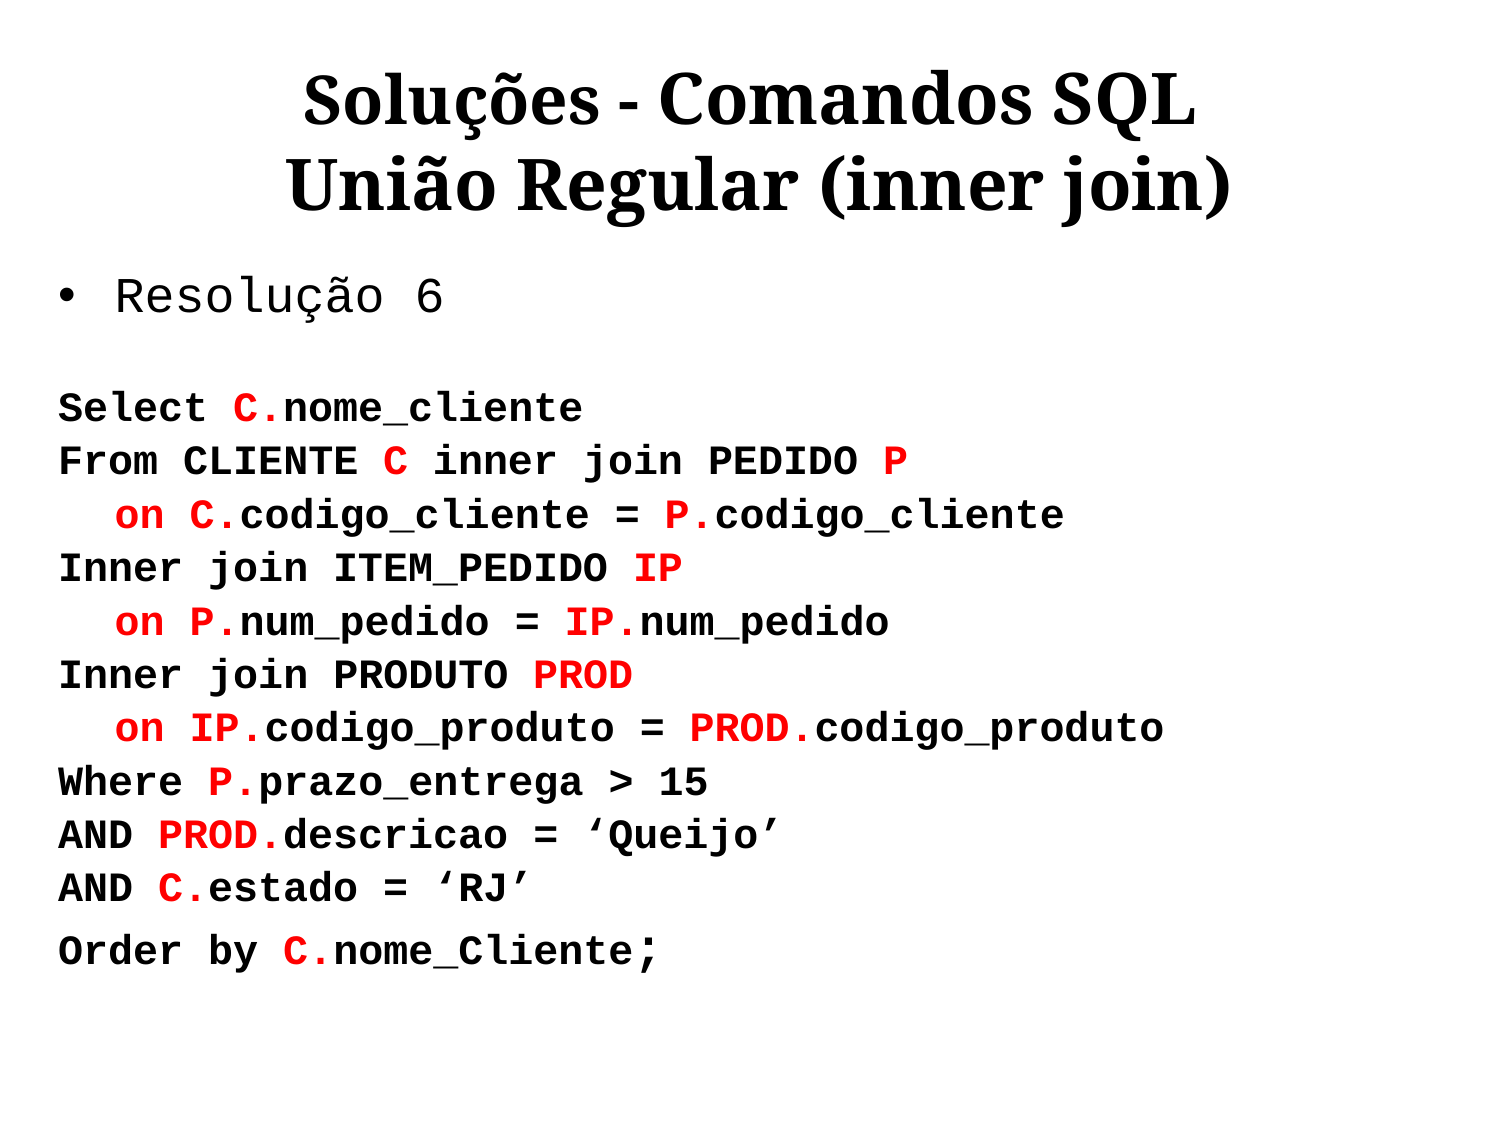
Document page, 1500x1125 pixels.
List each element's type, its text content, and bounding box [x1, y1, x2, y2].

list Resolução 6 Select C.nome_cliente From CLIENTE C inner join PEDIDO P on C.codigo_cliente = P.codigo_cliente Inner join ITEM_PEDIDO IP on P.num_pedido = IP.num_pedido Inner join PRODUTO PROD on IP.codigo_produto = PROD.codigo_produto Where P.prazo_entrega > 15 AND PROD.descricao = ‘Queijo’ AND C.estado = ‘RJ’ Order by C.nome_Cliente; [43, 262, 1294, 1000]
title Soluções - Comandos SQL União Regular (inner join) [75, 45, 1425, 233]
